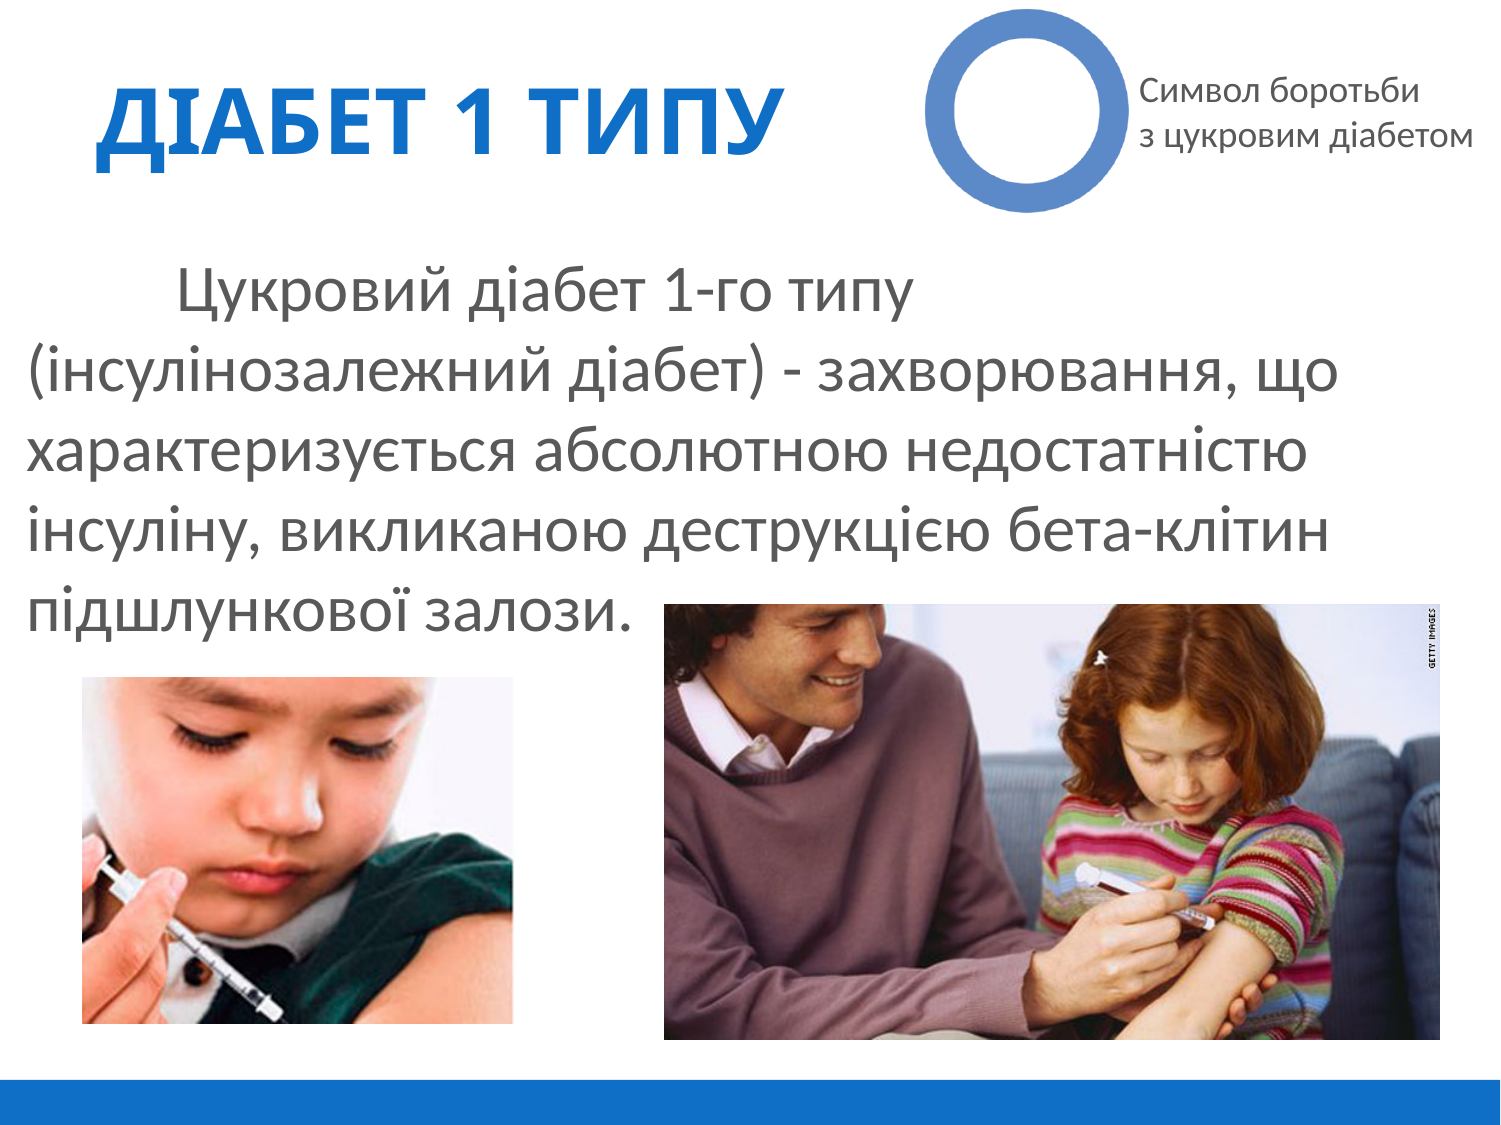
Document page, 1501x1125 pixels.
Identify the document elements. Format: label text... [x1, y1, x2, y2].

text_box Символ боротьби з цукровим діабетом [1143, 57, 1498, 163]
text_box Цукровий діабет 1-го типу (інсулінозалежний діабет) - захворювання, що характеризується абсолютною недостатністю інсуліну, викликаною деструкцією бета-клітин підшлункової залози. [11, 237, 1429, 652]
picture [910, 0, 1143, 227]
title Діабет 1 типу [81, 81, 910, 182]
picture [664, 603, 1440, 1040]
picture [82, 677, 515, 1024]
